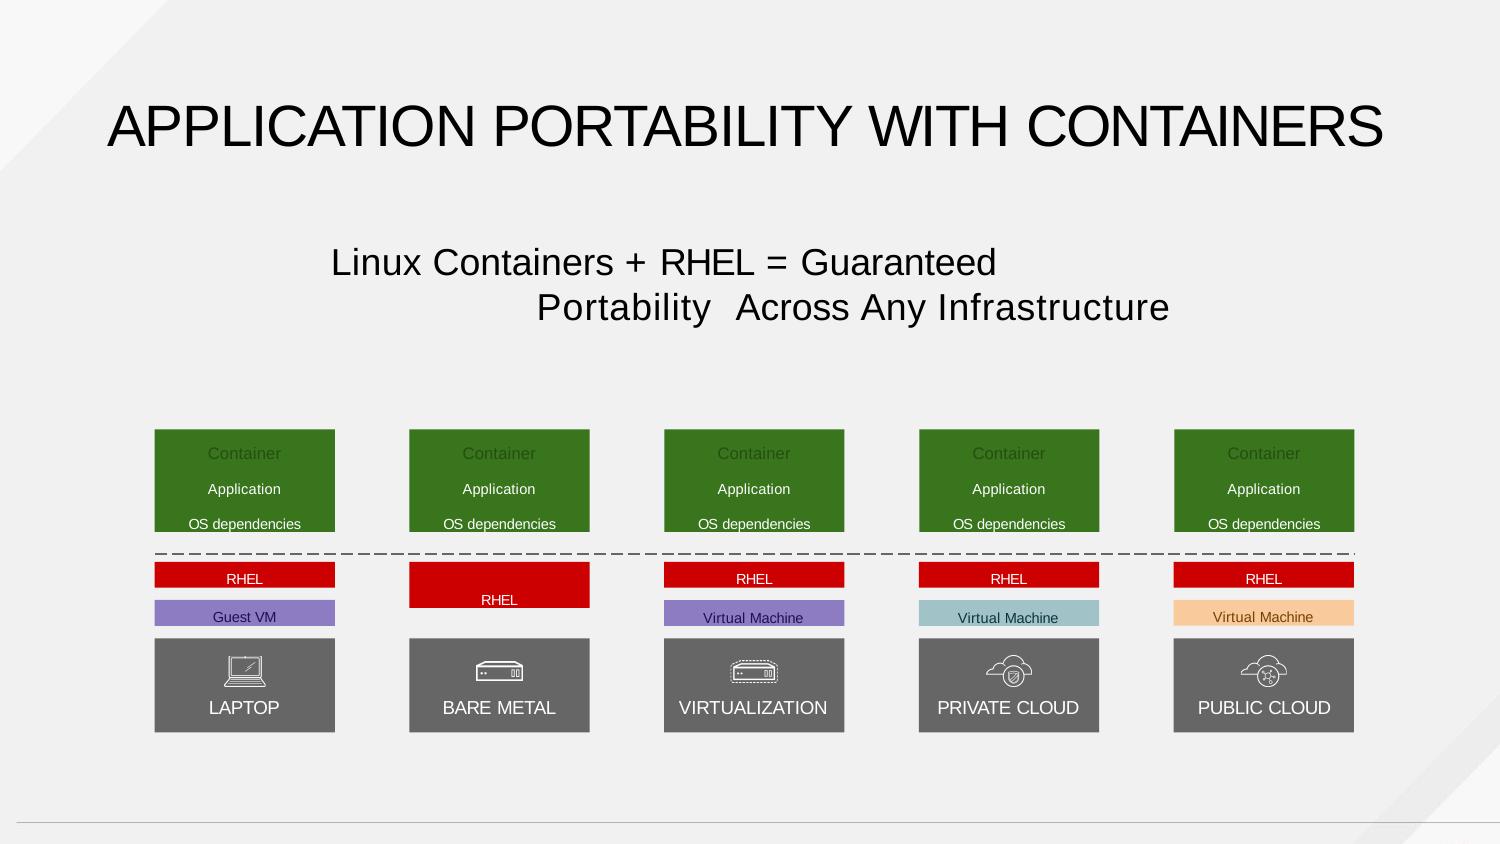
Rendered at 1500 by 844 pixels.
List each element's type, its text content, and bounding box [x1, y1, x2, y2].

text_box [1173, 718, 1354, 733]
text_box [730, 660, 778, 683]
text_box RHEL [154, 561, 335, 588]
text_box Container Application OS dependencies [409, 429, 590, 532]
text_box VIRTUALIZATION [664, 693, 845, 718]
text_box [918, 638, 1100, 693]
text_box PUBLIC CLOUD [1173, 693, 1354, 718]
text_box [409, 718, 590, 733]
text_box Container Application OS dependencies [919, 429, 1100, 532]
text_box Virtual Machine [664, 600, 845, 626]
text_box RHEL [1173, 561, 1354, 588]
text_box Linux Containers + RHEL = Guaranteed Portability Across Any Infrastructure [328, 236, 1179, 329]
text_box Container Application OS dependencies [154, 429, 335, 532]
text_box [1173, 638, 1354, 693]
text_box [1240, 655, 1287, 688]
text_box [986, 655, 1032, 688]
text_box PRIVATE CLOUD [918, 693, 1100, 718]
picture [0, 0, 1500, 844]
text_box [224, 656, 266, 687]
text_box [476, 661, 523, 681]
text_box LAPTOP [154, 693, 335, 718]
text_box [409, 638, 590, 693]
text_box Virtual Machine [1173, 599, 1354, 626]
text_box RHEL [664, 561, 845, 588]
text_box [154, 718, 335, 733]
text_box BARE METAL [409, 693, 590, 718]
text_box Container Application OS dependencies [1174, 429, 1355, 532]
text_box Virtual Machine [918, 600, 1100, 626]
text_box [664, 718, 845, 733]
title APPLICATION PORTABILITY WITH CONTAINERS [105, 85, 1395, 229]
text_box Guest VM [154, 599, 335, 626]
text_box Container Application OS dependencies [664, 429, 845, 532]
text_box [154, 638, 335, 693]
text_box [918, 718, 1100, 733]
text_box [664, 638, 845, 693]
text_box RHEL [409, 561, 590, 608]
text_box RHEL [918, 561, 1100, 588]
